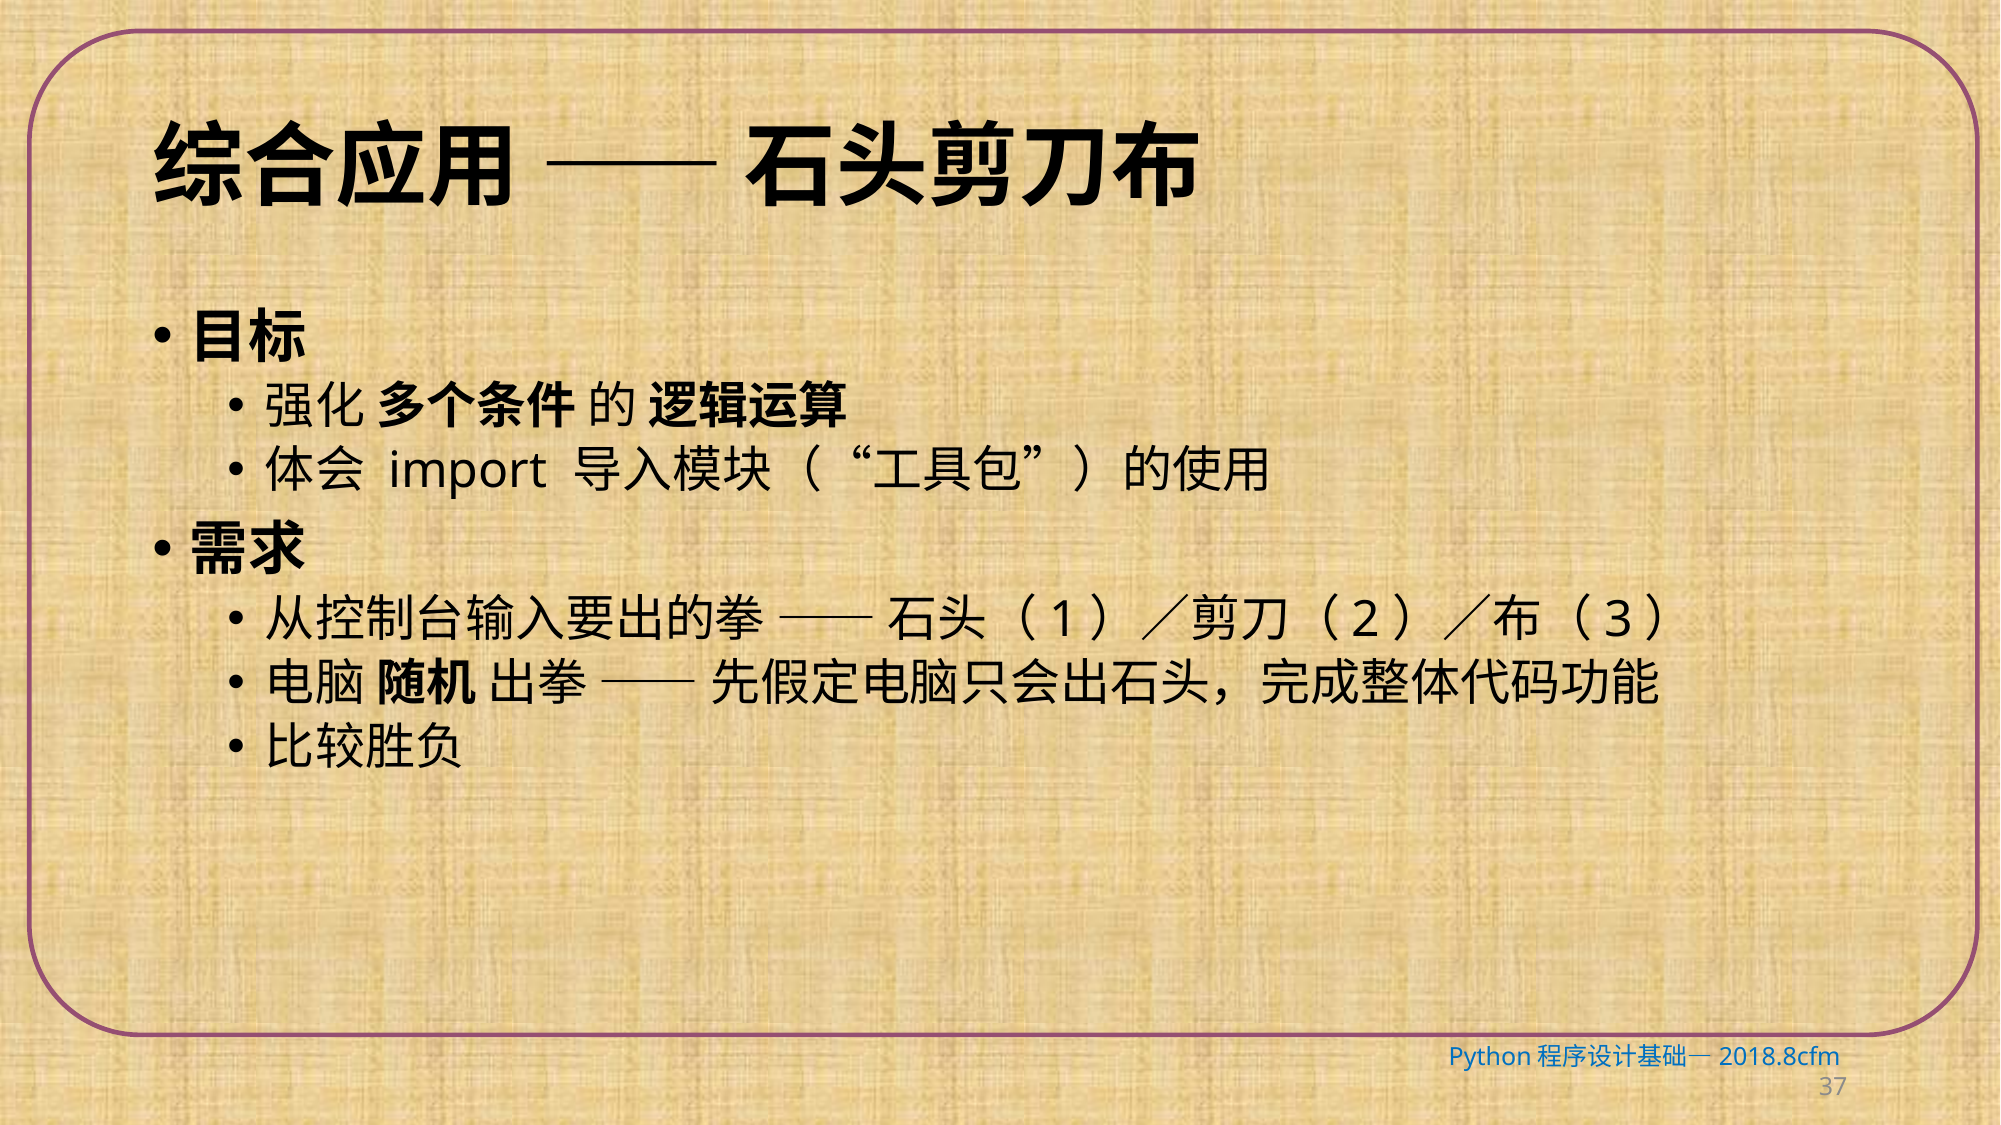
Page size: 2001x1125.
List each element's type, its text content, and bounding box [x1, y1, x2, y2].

picture [0, 0, 2001, 1125]
title 综合应用 —— 石头剪刀布 [137, 59, 1863, 278]
list 目标 强化 多个条件 的 逻辑运算 体会 import 导入模块（“工具包”）的使用 需求 从控制台输入要出的拳 —— 石头（1）／剪刀（2）／布（3） 电脑 随机 出拳 —— 先假定电脑只会出石头，完成整体代码功能 比较胜负 [137, 299, 1863, 1014]
text_box Python程序设计基础—2018.8cfm 37 [1412, 1042, 1863, 1103]
